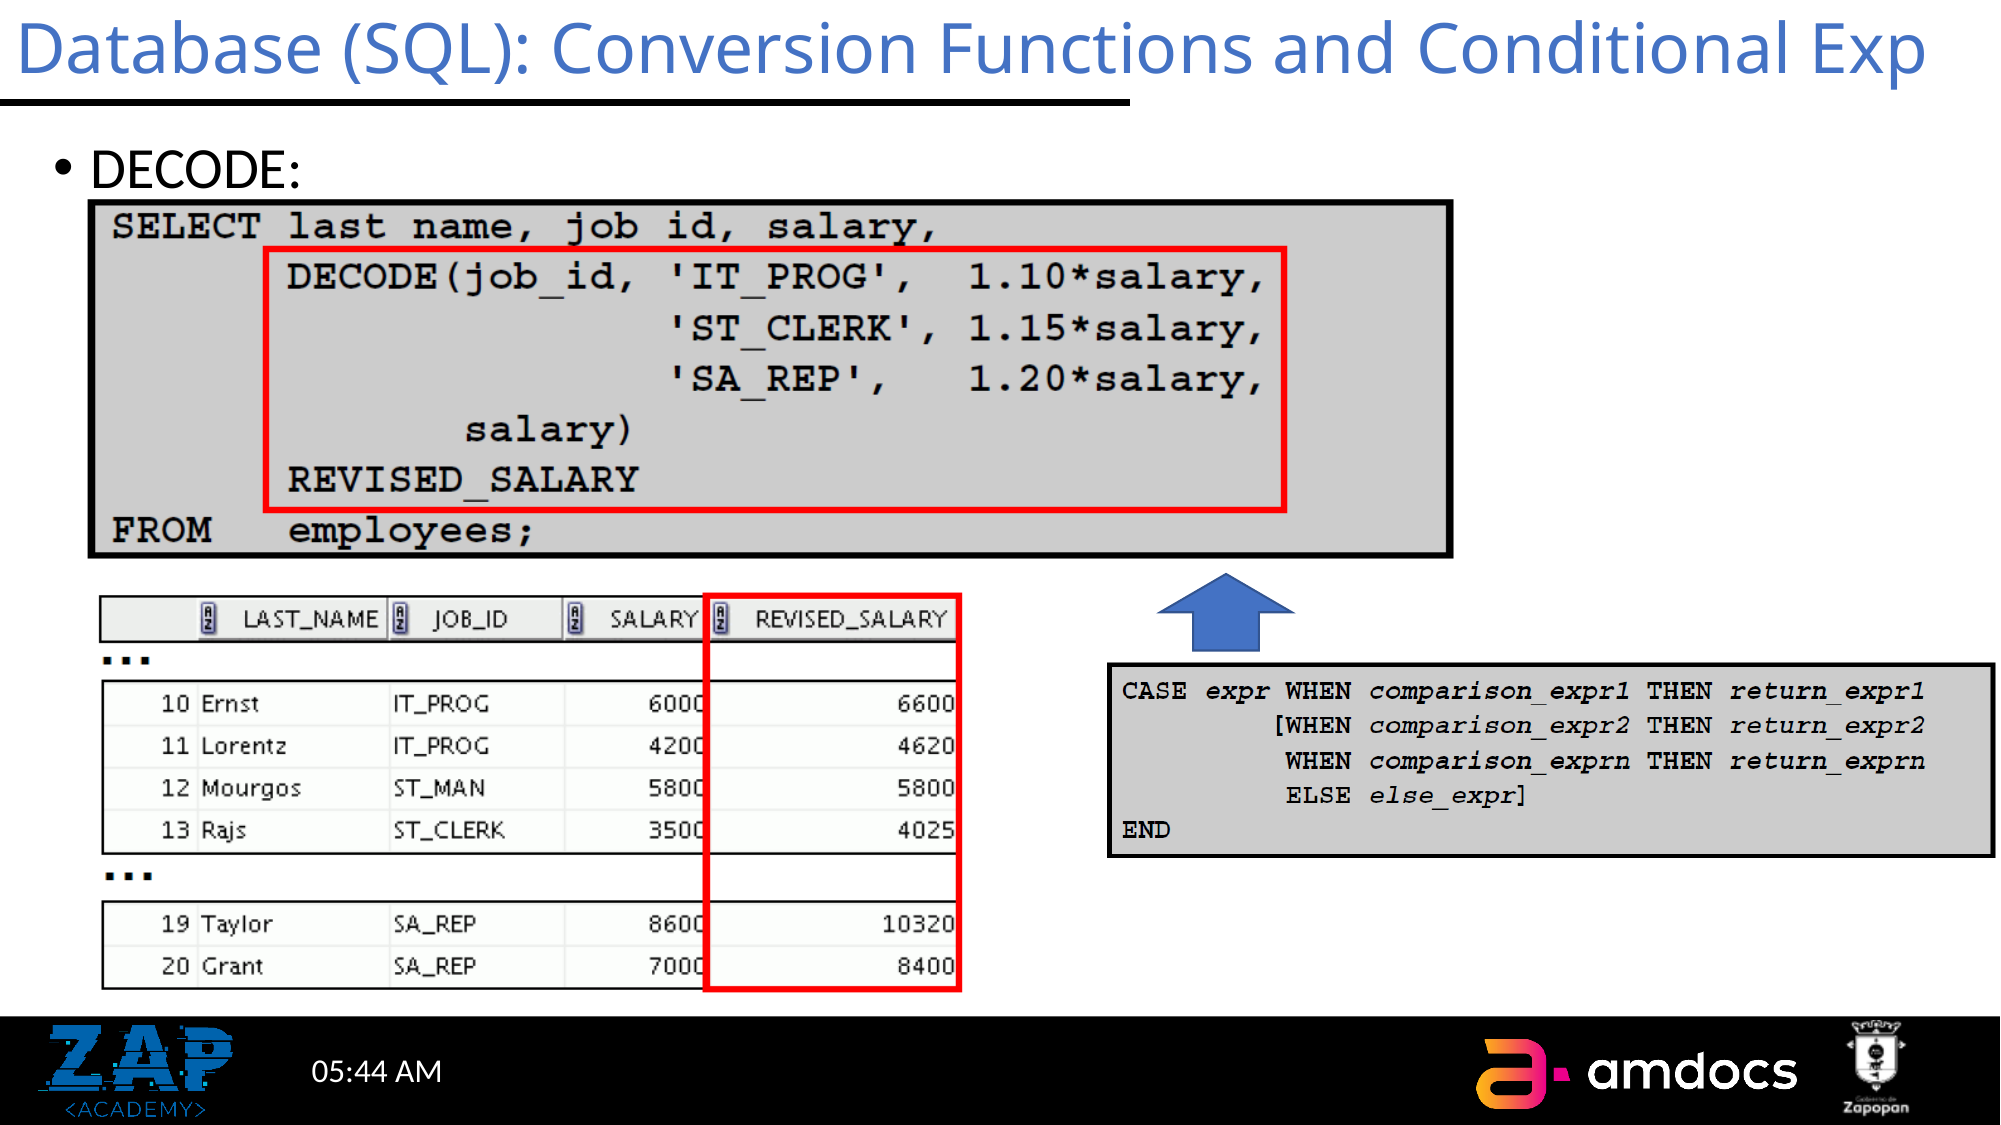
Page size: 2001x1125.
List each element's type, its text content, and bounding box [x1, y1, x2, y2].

title Database (SQL): Conversion Functions and Conditional Exp [0, 0, 1980, 102]
list DECODE: [38, 130, 1957, 1016]
picture [1476, 1039, 1797, 1109]
picture [1824, 1020, 1936, 1121]
picture [38, 1025, 233, 1117]
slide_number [296, 1039, 584, 1099]
picture [84, 193, 2000, 995]
